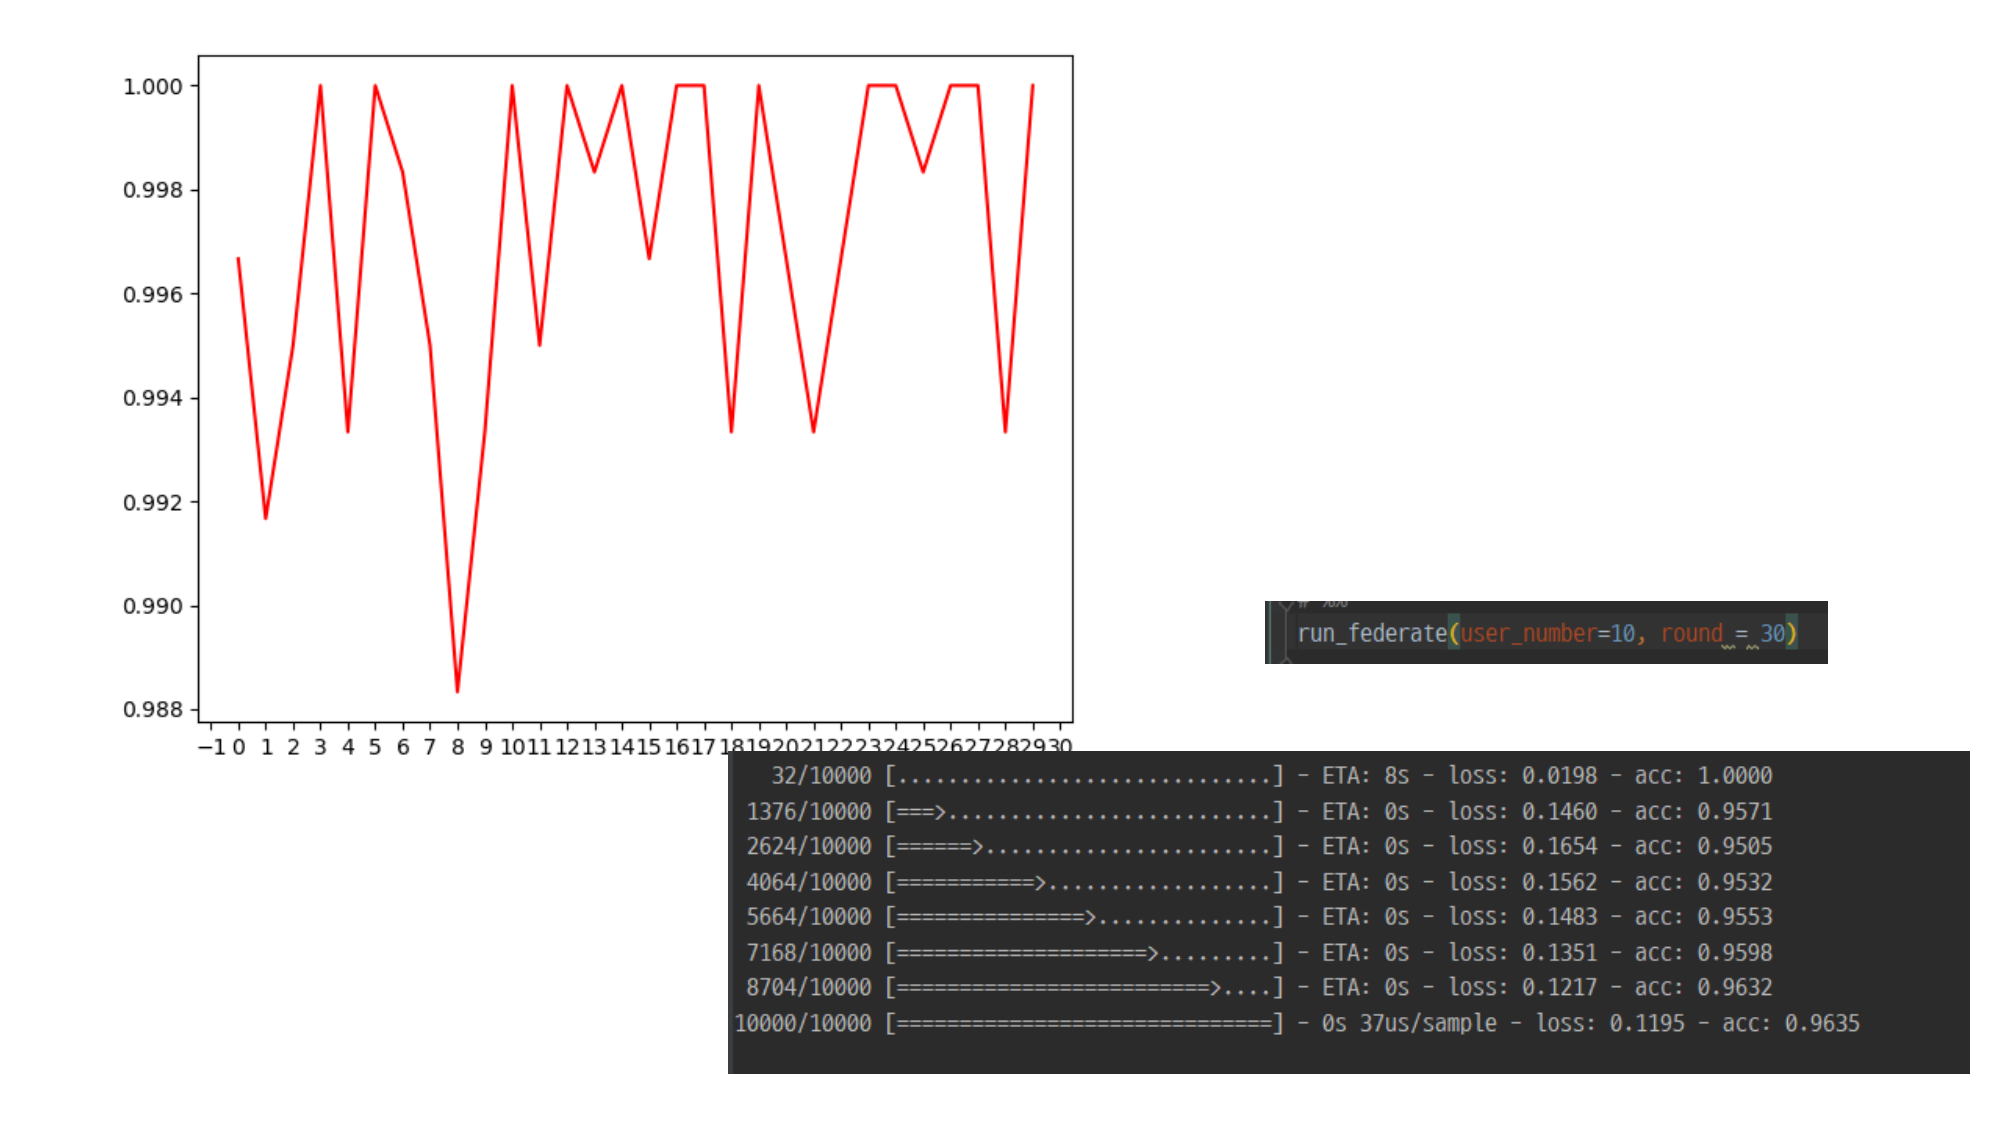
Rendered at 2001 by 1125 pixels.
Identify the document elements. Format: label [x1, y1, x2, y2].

picture [98, 32, 1970, 1074]
picture [1264, 601, 1828, 664]
